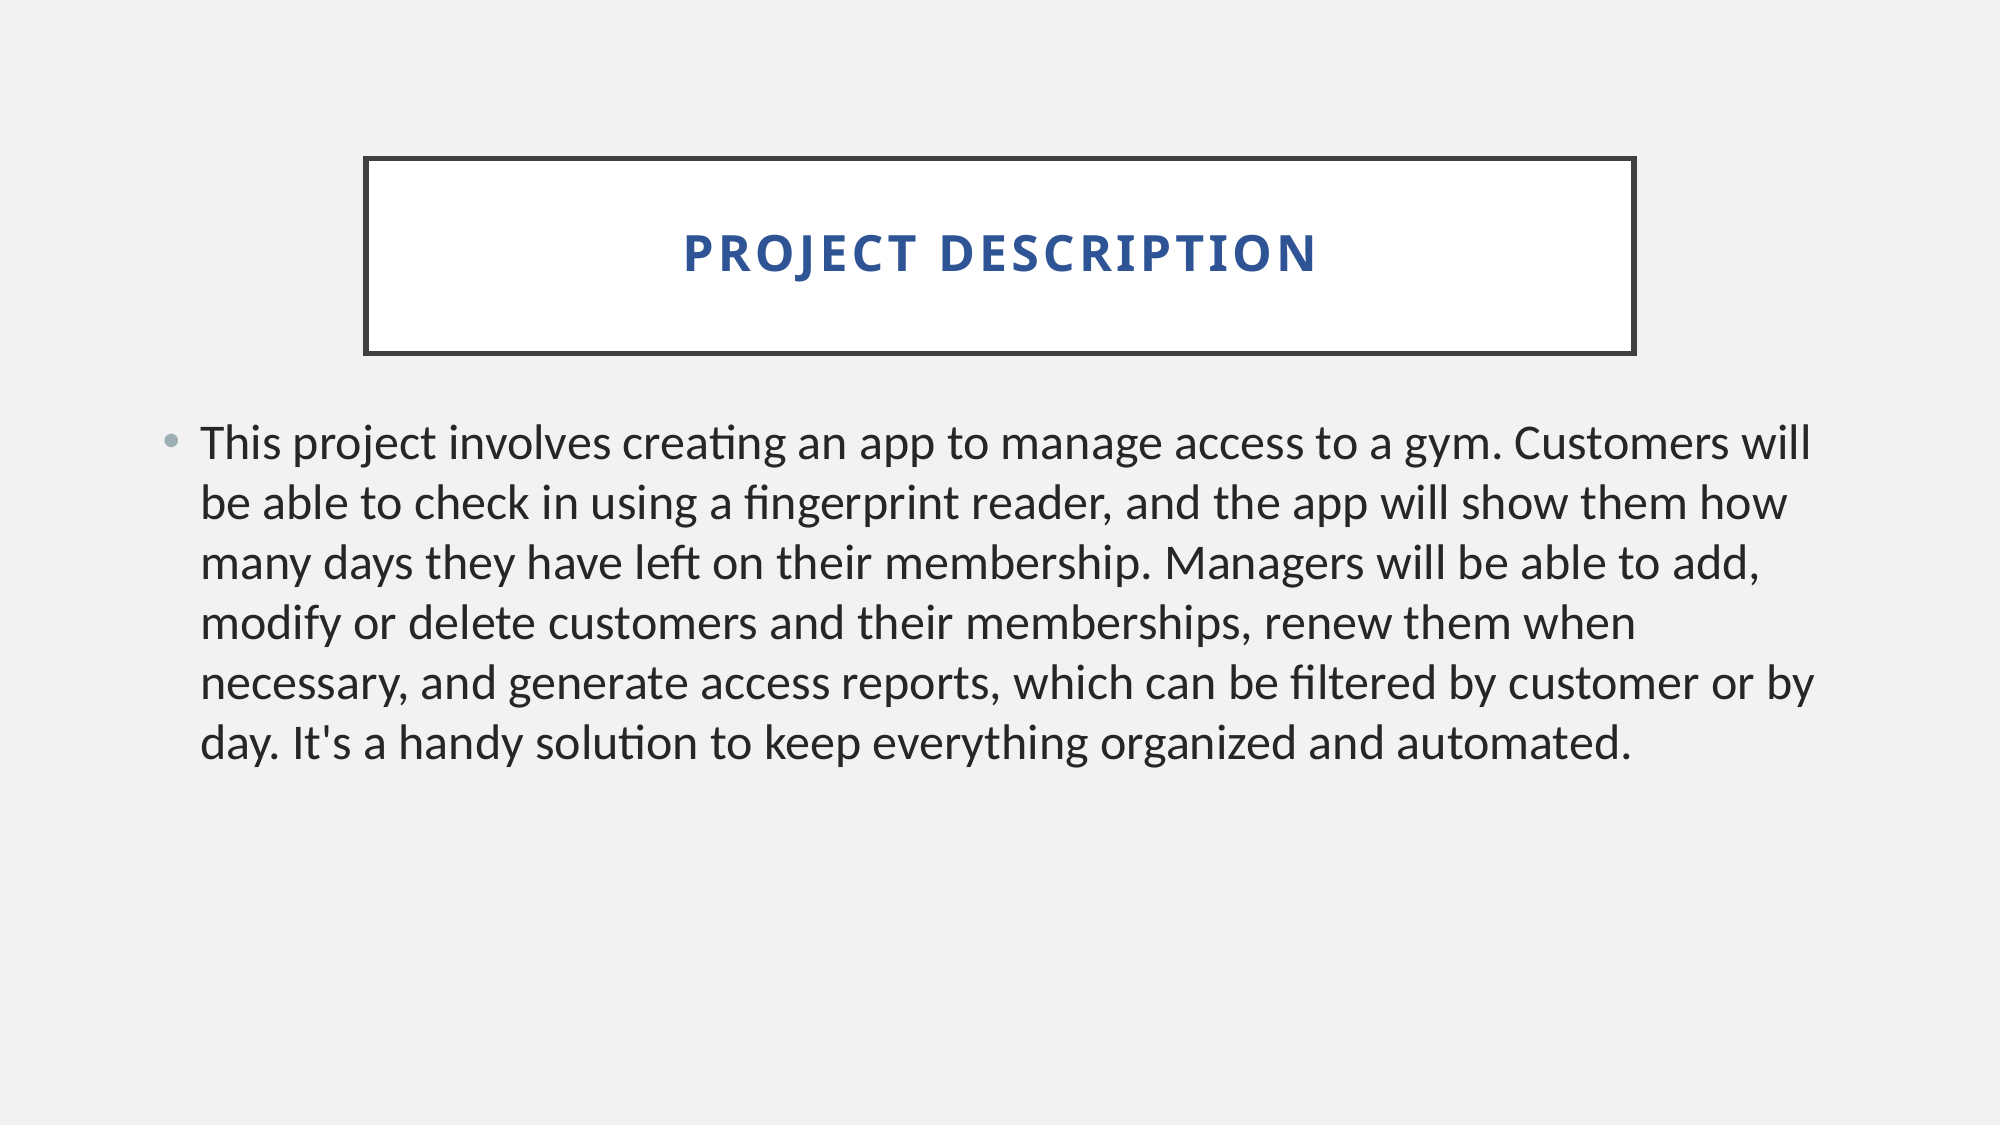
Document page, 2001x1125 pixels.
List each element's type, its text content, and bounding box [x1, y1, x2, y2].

title PROJECT DESCRIPTION [363, 156, 1637, 356]
list This project involves creating an app to manage access to a gym. Customers will be able to check in using a fingerprint reader, and the app will show them how many days they have left on their membership. Managers will be able to add, modify or delete customers and their memberships, renew them when necessary, and generate access reports, which can be filtered by customer or by day. It's a handy solution to keep everything organized and automated. [147, 402, 1836, 998]
